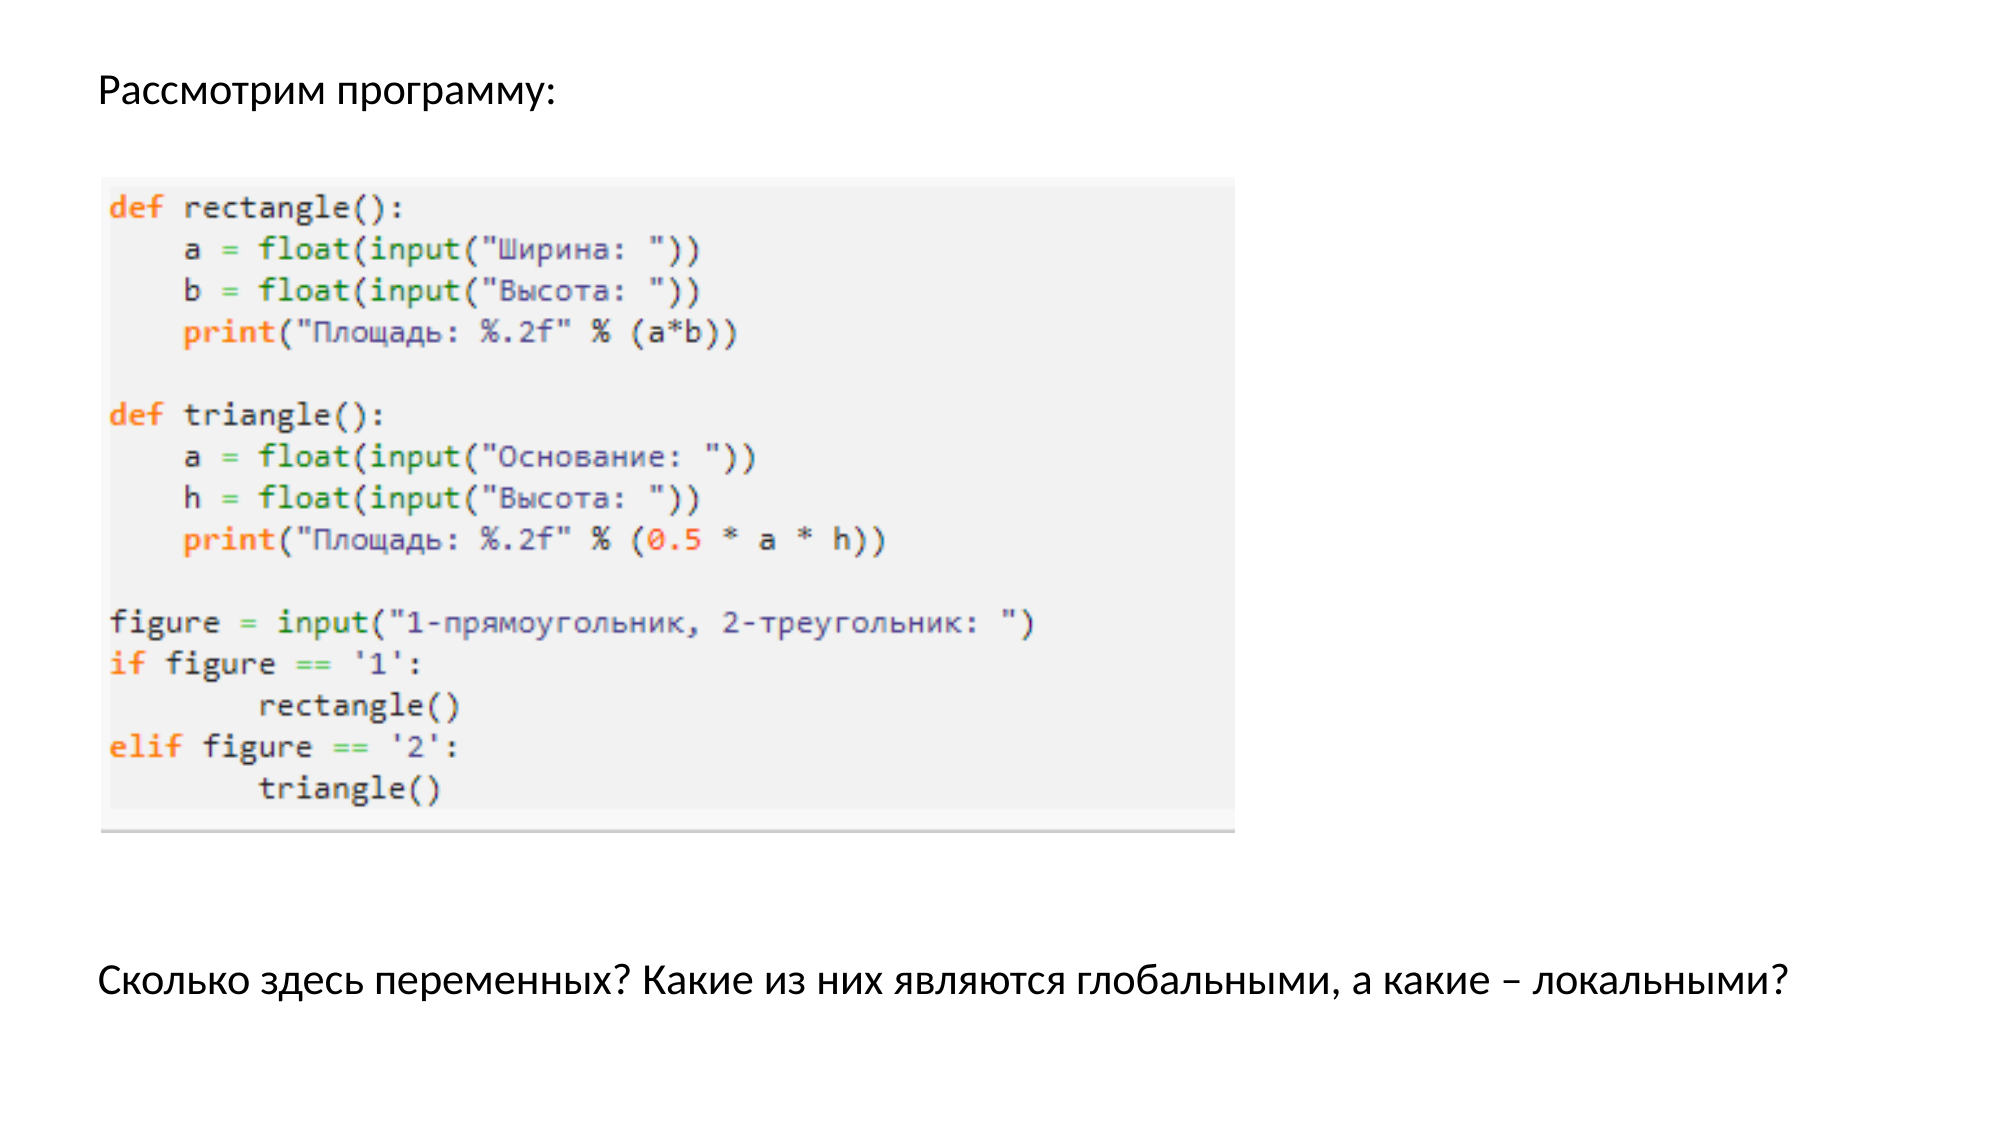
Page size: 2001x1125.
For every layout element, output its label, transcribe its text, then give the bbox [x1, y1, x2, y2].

picture [101, 177, 1235, 833]
list Рассмотрим программу: Сколько здесь переменных? Какие из них являются глобальными, а какие – локальными? [82, 59, 1891, 1015]
